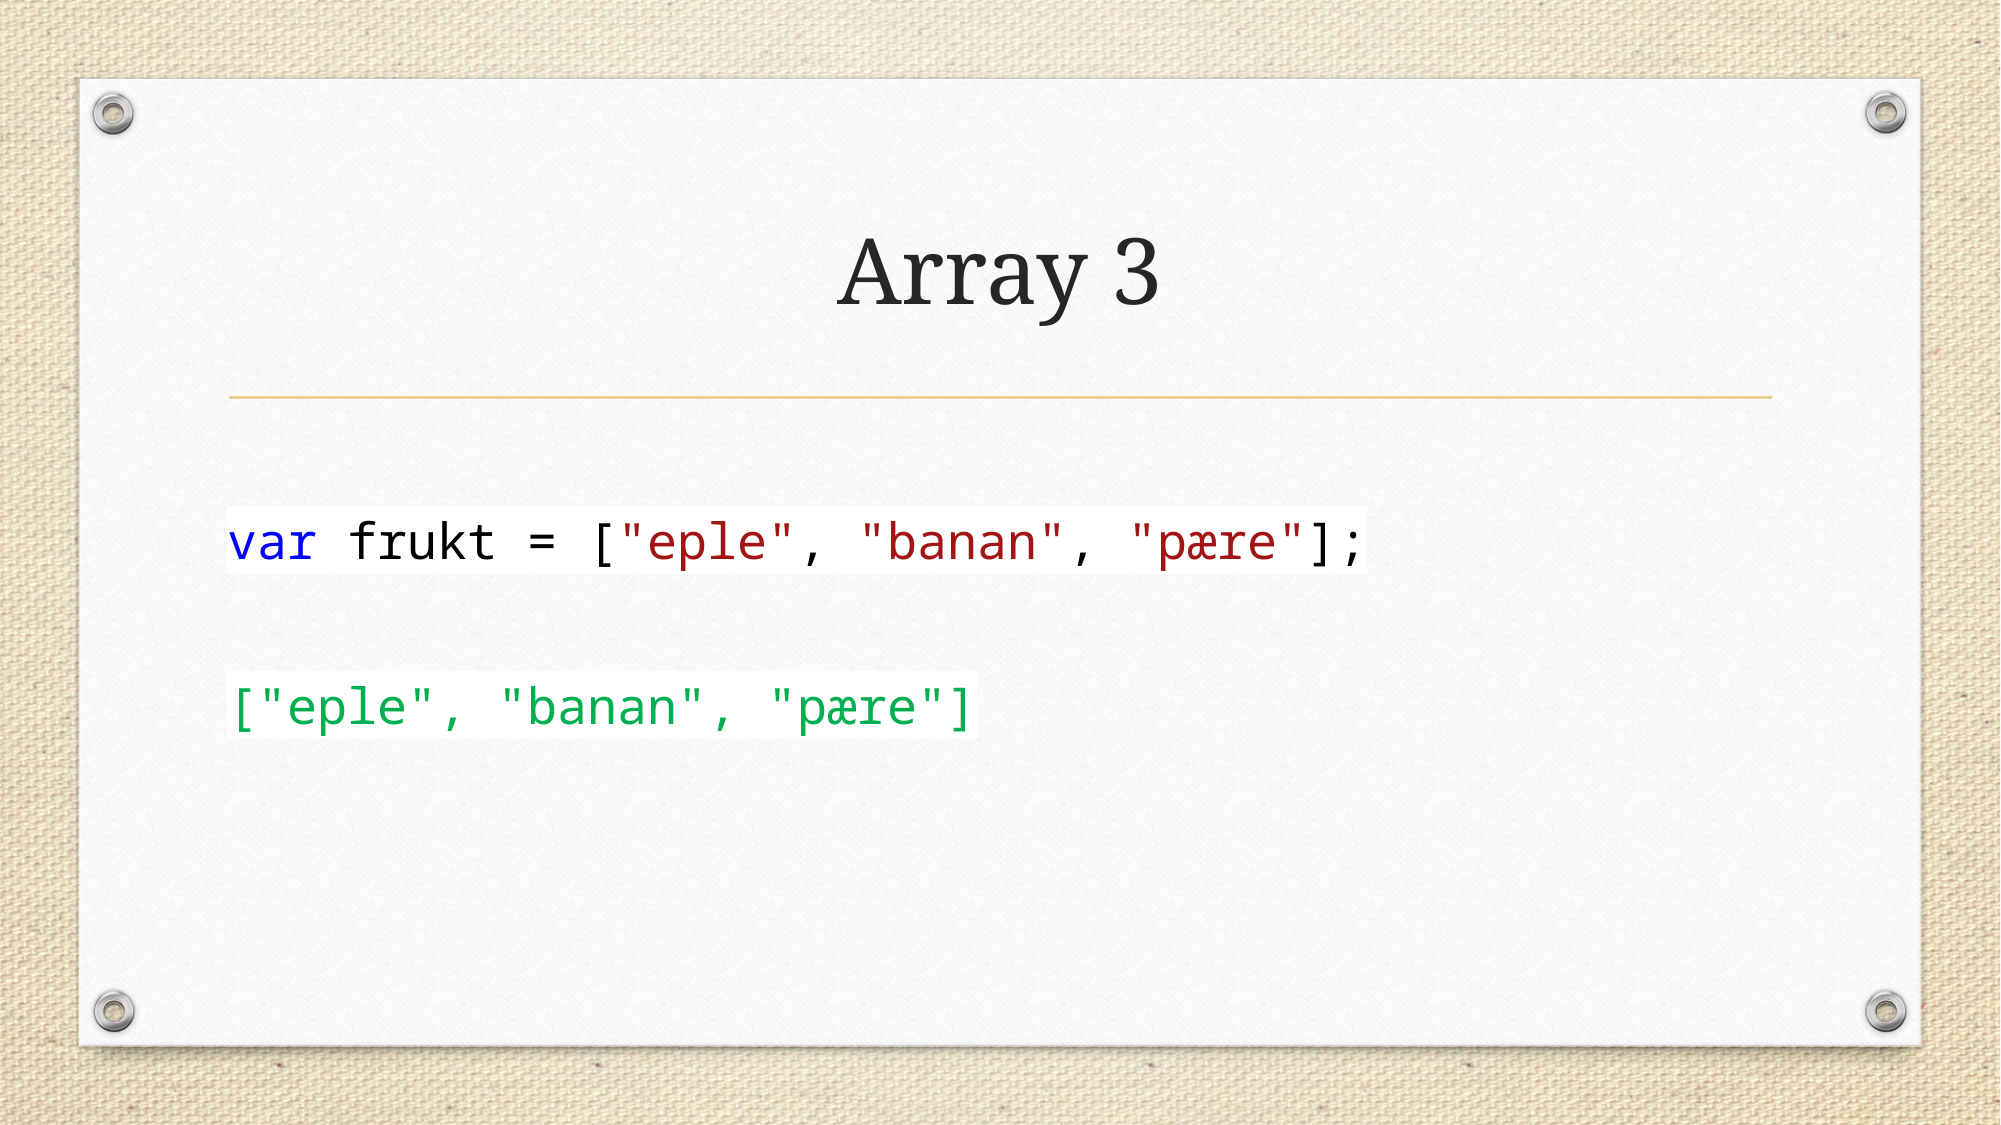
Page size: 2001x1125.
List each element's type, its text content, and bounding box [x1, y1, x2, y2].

title Array 3 [212, 161, 1788, 375]
list var frukt = ["eple", "banan", "pære"]; ["eple", "banan", "pære"] [212, 419, 1788, 964]
picture [0, 0, 2001, 1125]
